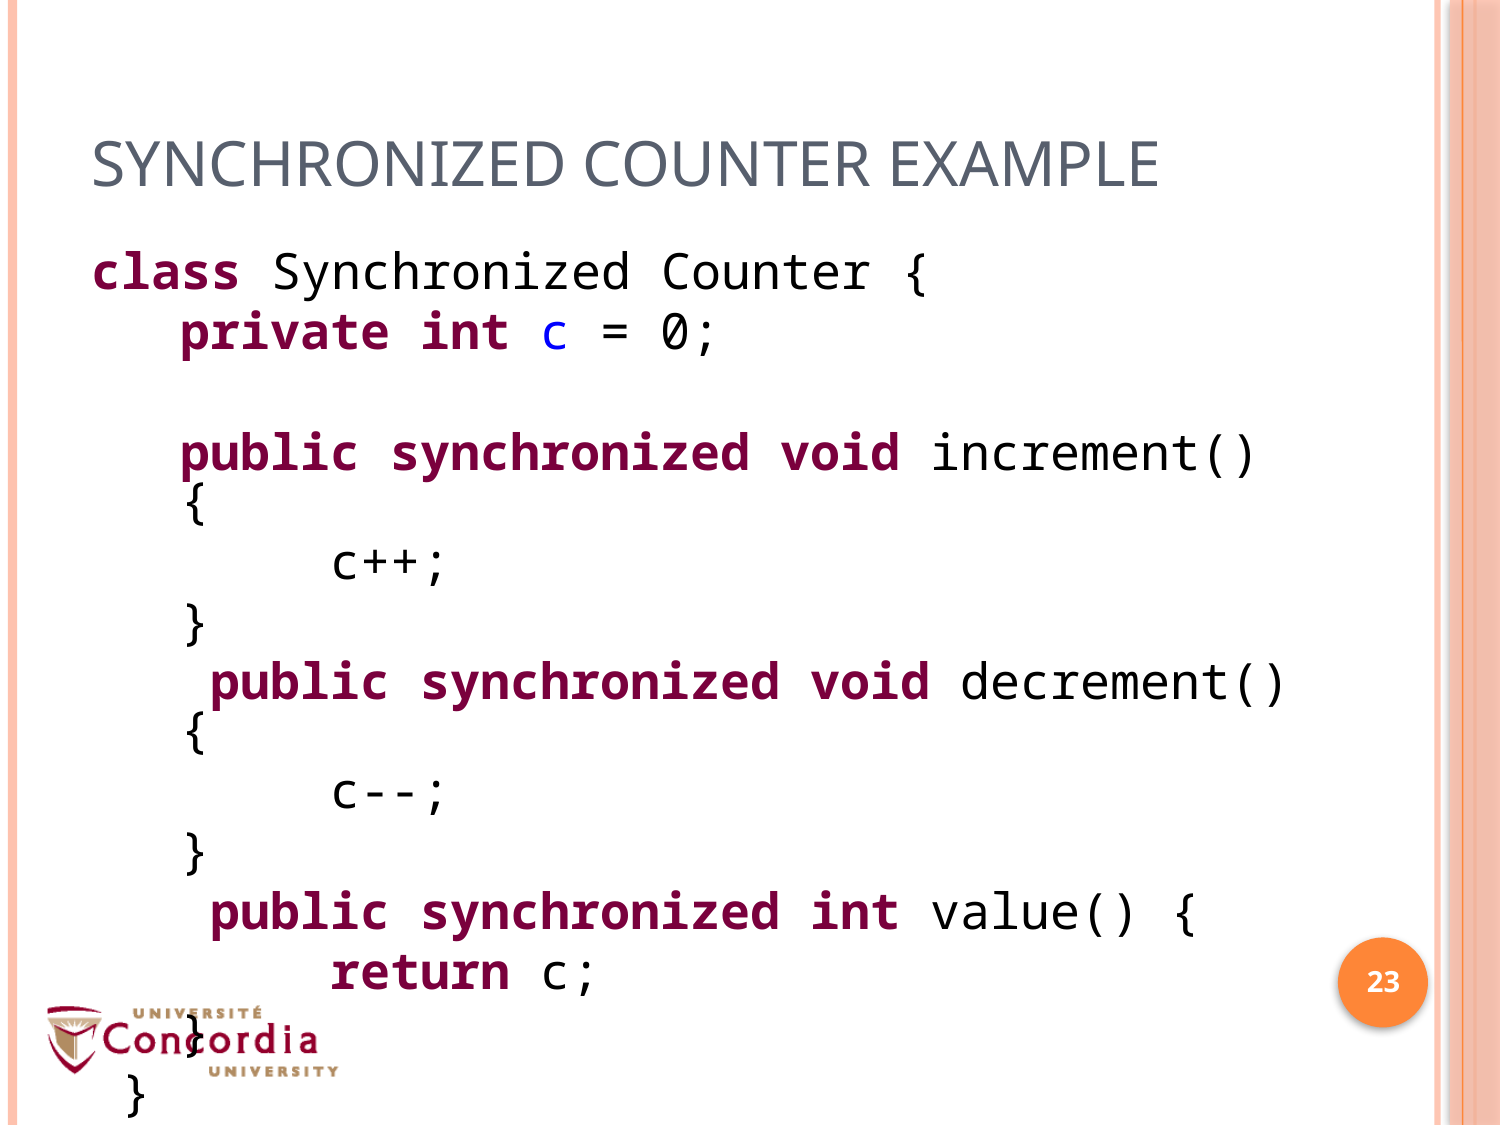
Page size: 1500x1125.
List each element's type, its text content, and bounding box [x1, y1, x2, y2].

title Synchronized Counter Example [76, 19, 1302, 207]
list class Synchronized Counter { private int c = 0; public synchronized void increment() { c++; } public synchronized void decrement() { c--; } public synchronized int value() { return c; } } [76, 243, 1334, 1043]
slide_number 23 [1333, 940, 1434, 1027]
picture [41, 975, 343, 1118]
